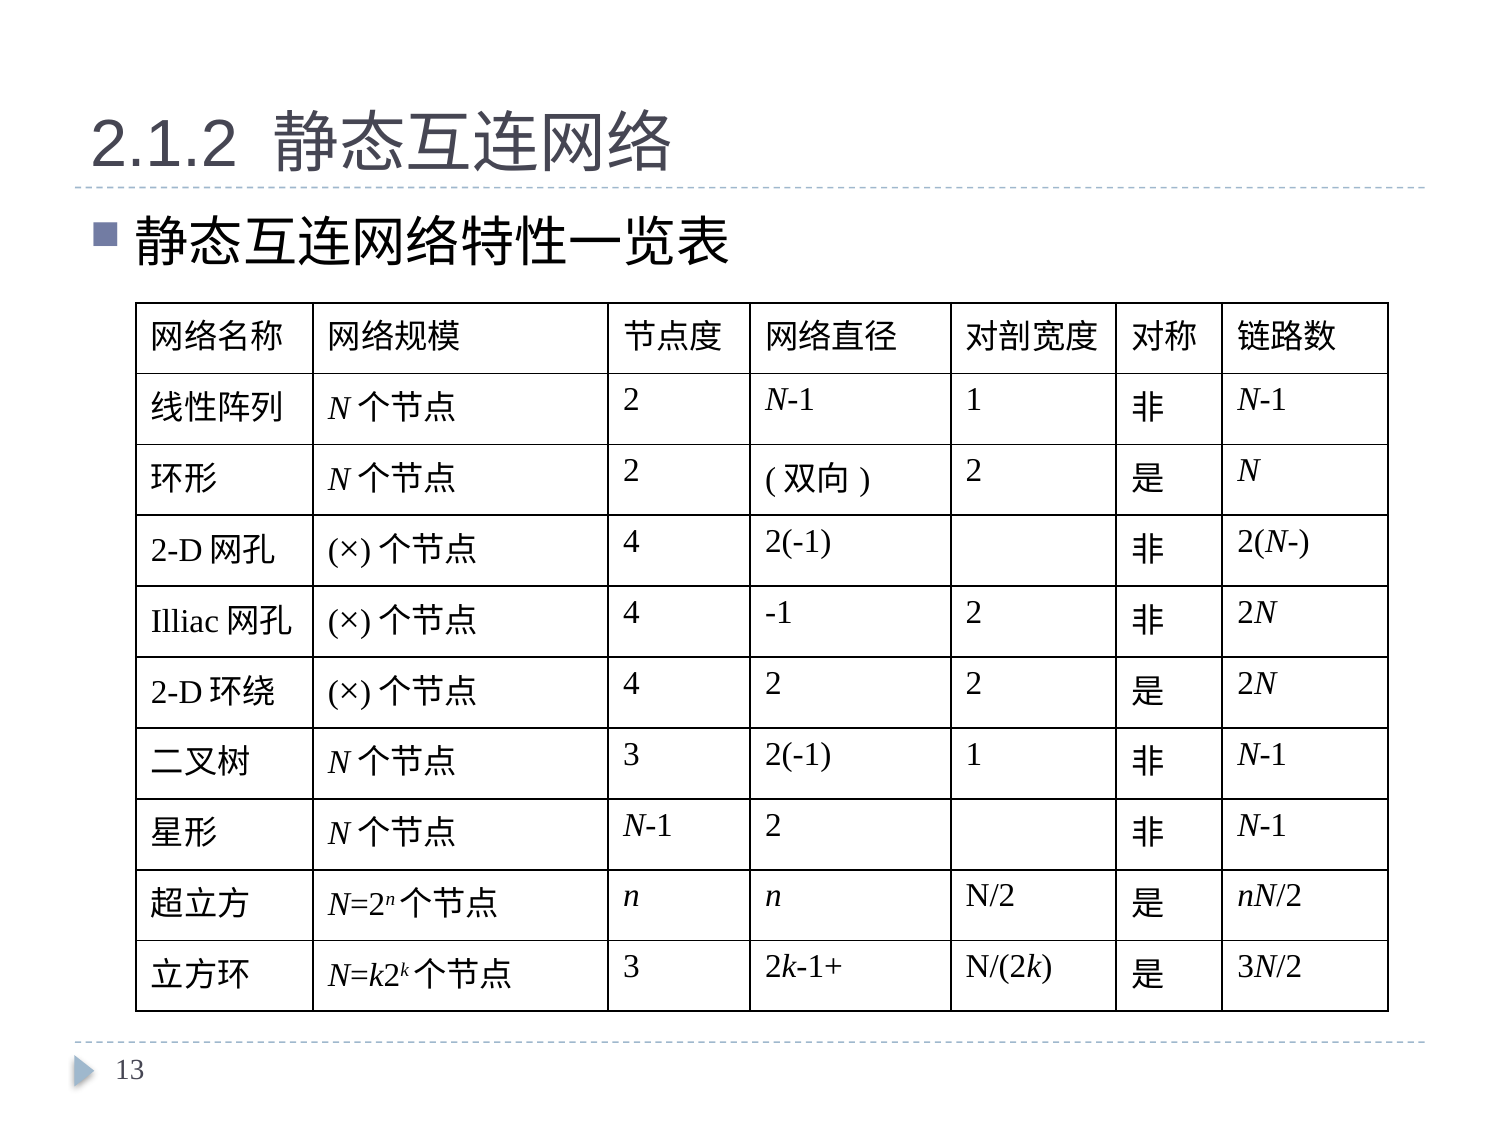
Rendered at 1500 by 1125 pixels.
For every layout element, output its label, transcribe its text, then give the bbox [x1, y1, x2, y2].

title 2.1.2 静态互连网络 [74, 24, 1426, 188]
slide_number 13 [100, 1042, 426, 1103]
list 静态互连网络特性一览表 [74, 199, 1426, 1011]
